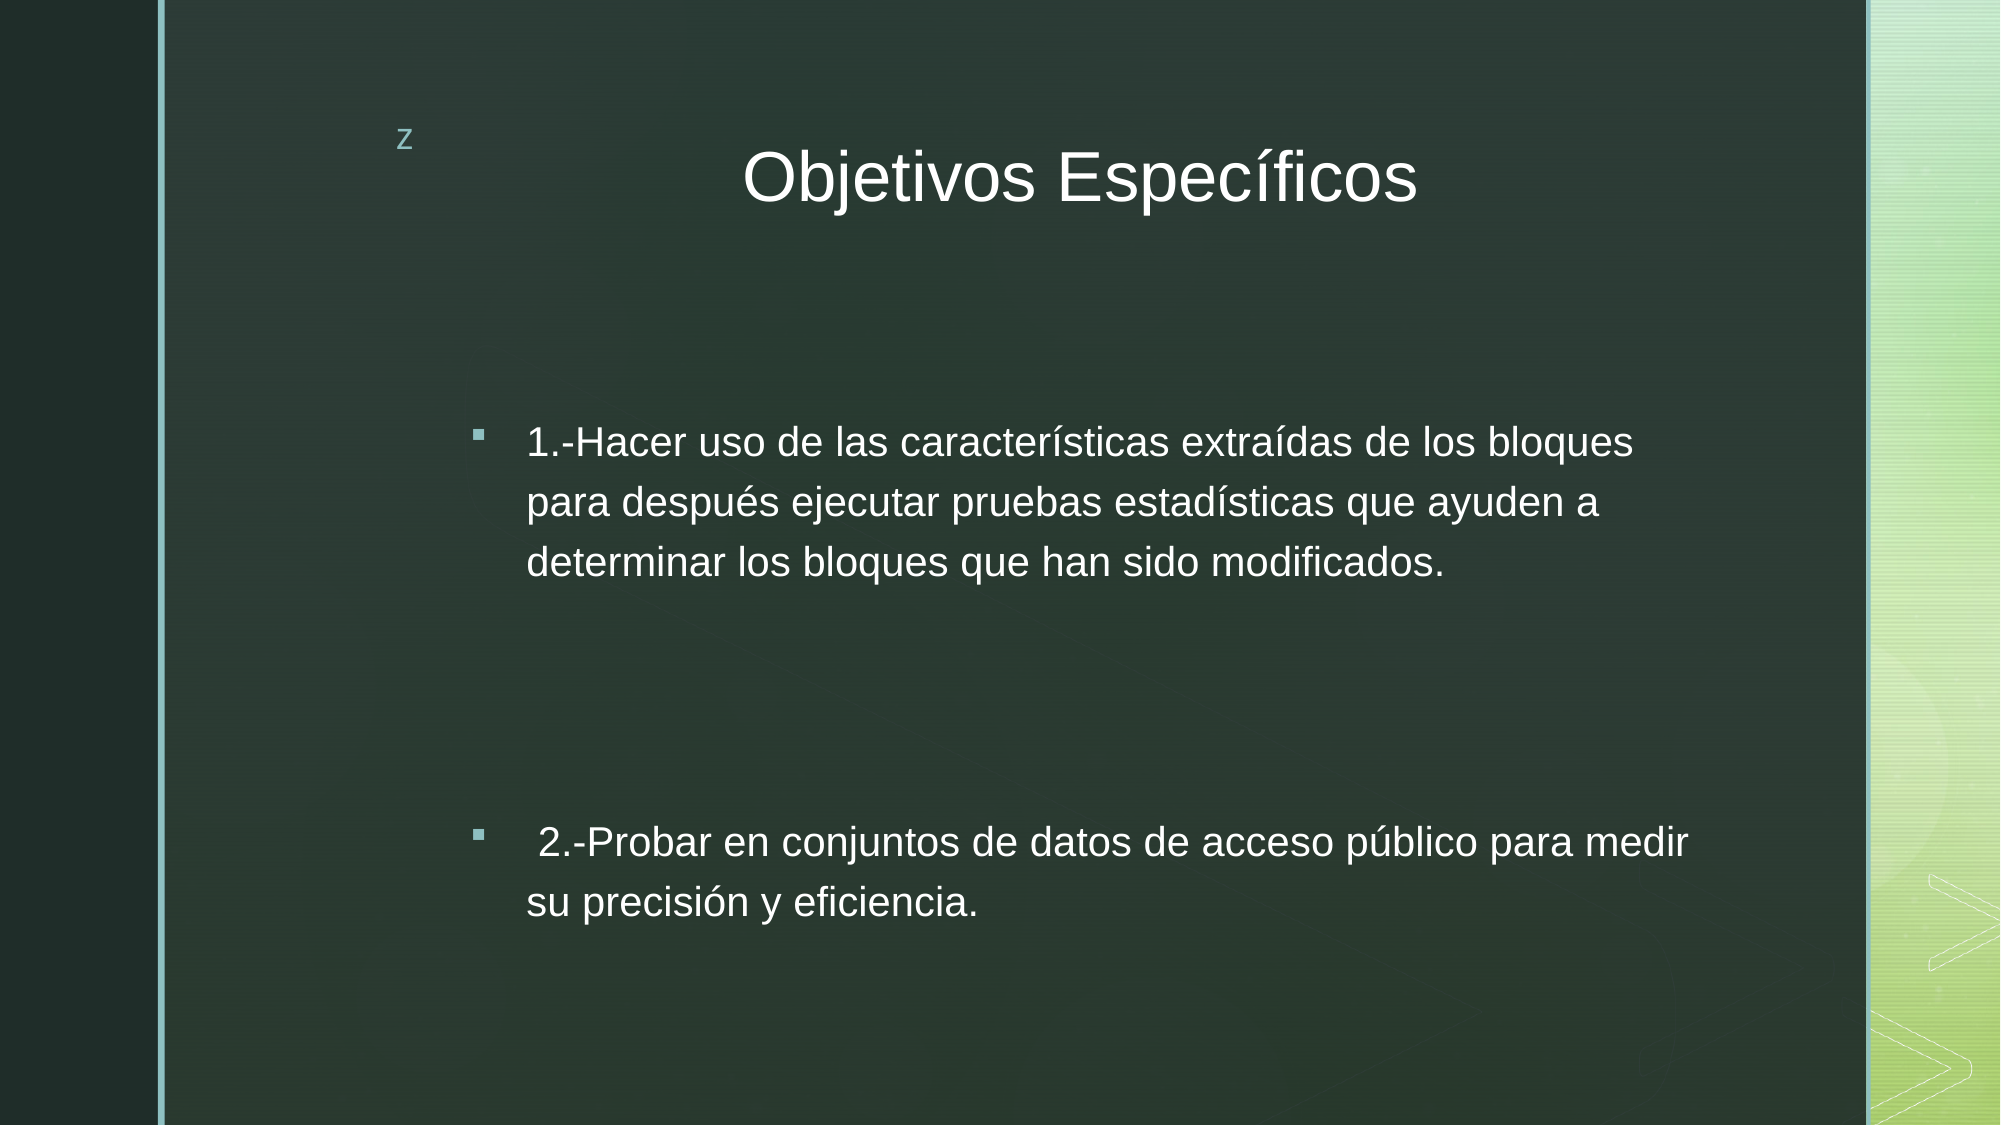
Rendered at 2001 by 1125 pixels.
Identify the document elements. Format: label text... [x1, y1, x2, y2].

title Objetivos Específicos [428, 132, 1734, 310]
list 1.-Hacer uso de las características extraídas de los bloques para después ejecutar pruebas estadísticas que ayuden a determinar los bloques que han sido modificados. 2.-Probar en conjuntos de datos de acceso público para medir su precisión y eficiencia. [454, 336, 1734, 993]
picture [1871, 0, 2001, 1125]
